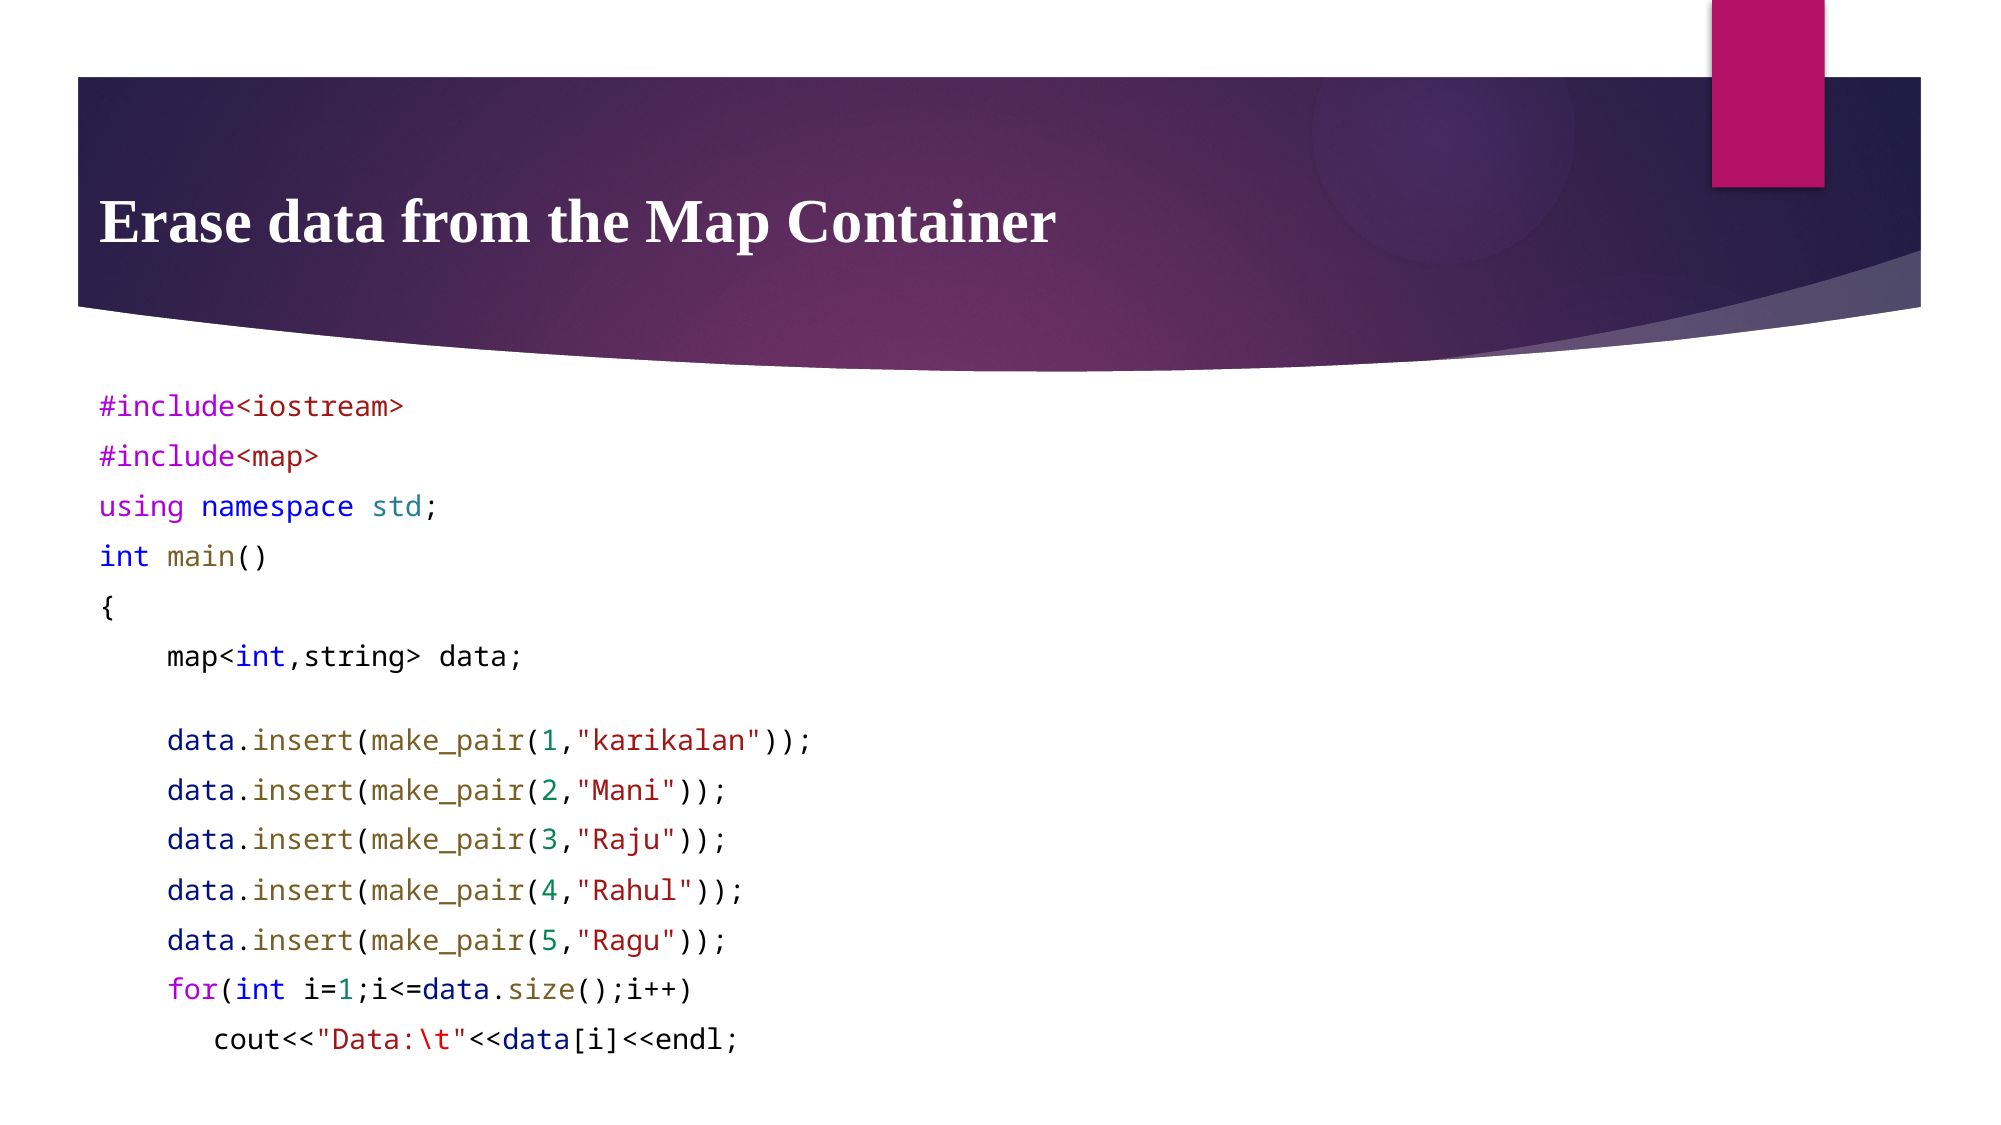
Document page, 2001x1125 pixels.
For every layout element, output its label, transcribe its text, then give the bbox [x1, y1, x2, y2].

title Erase data from the Map Container [84, 159, 1627, 276]
list #include<iostream> #include<map> using namespace std; int main() { map<int,string> data; data.insert(make_pair(1,"karikalan")); data.insert(make_pair(2,"Mani")); data.insert(make_pair(3,"Raju")); data.insert(make_pair(4,"Rahul")); data.insert(make_pair(5,"Ragu")); for(int i=1;i<=data.size();i++) cout<<"Data:\t"<<data[i]<<endl; [84, 380, 1920, 1064]
